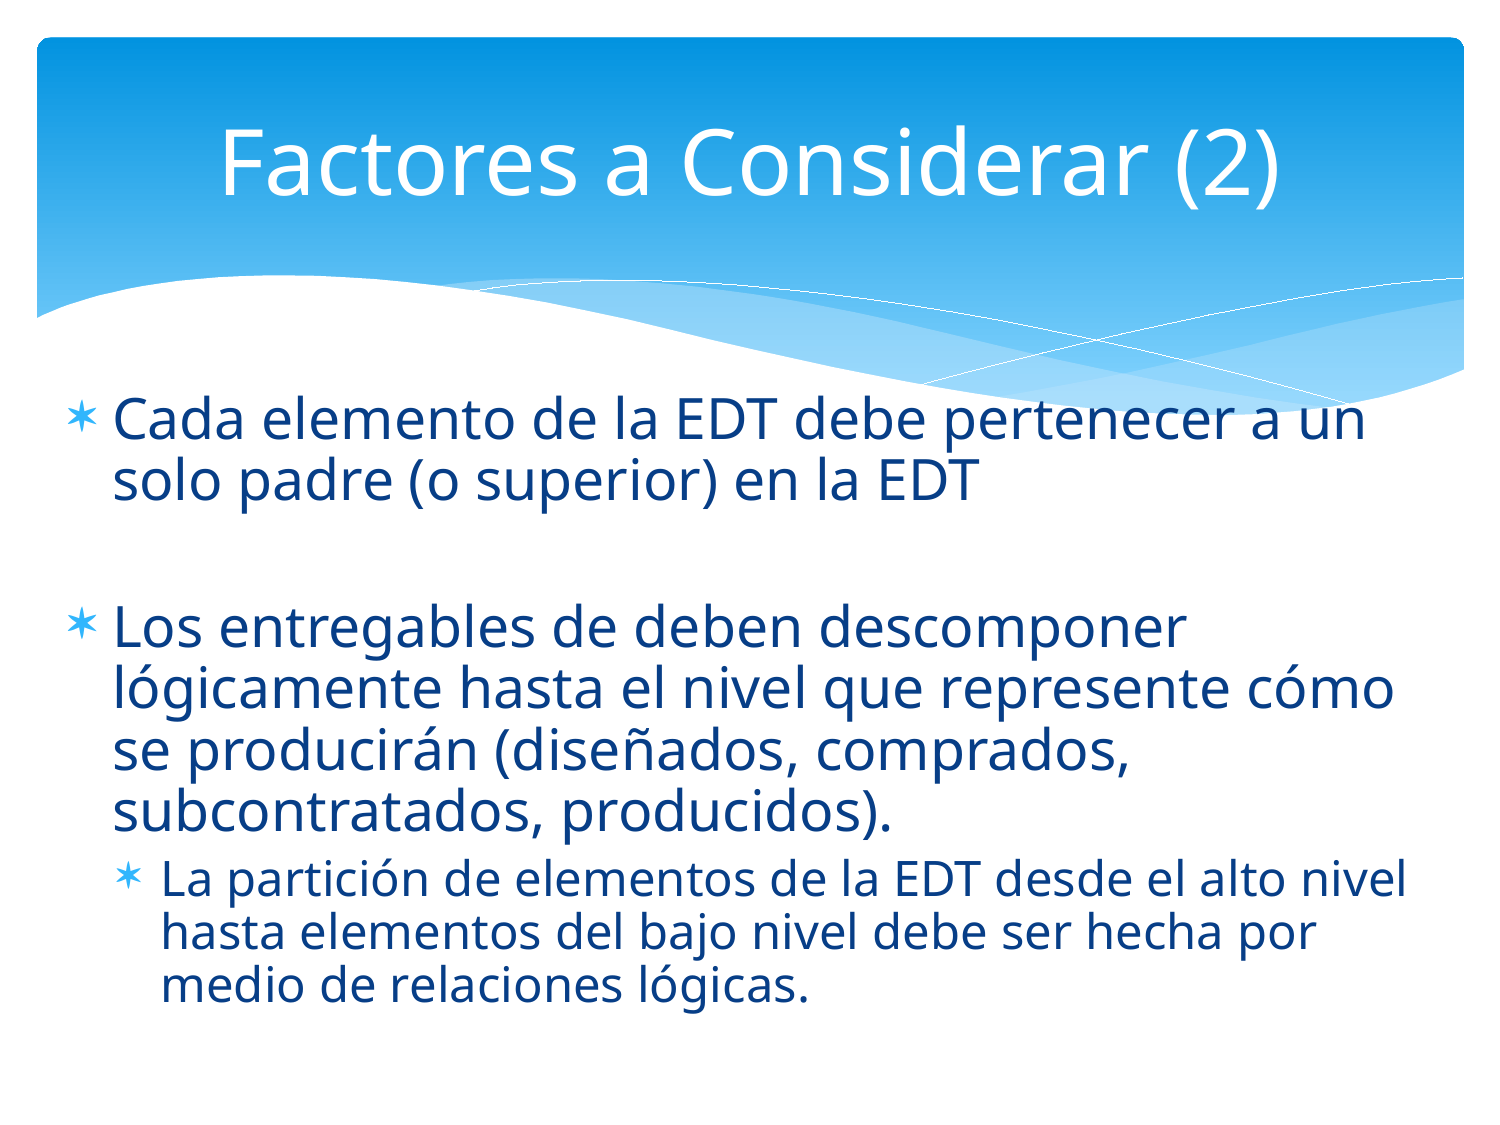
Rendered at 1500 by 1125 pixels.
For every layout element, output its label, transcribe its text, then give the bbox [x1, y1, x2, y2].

title Factores a Considerar (2) [75, 55, 1425, 261]
list Cada elemento de la EDT debe pertenecer a un solo padre (o superior) en la EDT Los entregables de deben descomponer lógicamente hasta el nivel que represente cómo se producirán (diseñados, comprados, subcontratados, producidos). La partición de elementos de la EDT desde el alto nivel hasta elementos del bajo nivel debe ser hecha por medio de relaciones lógicas. [53, 302, 1449, 1024]
